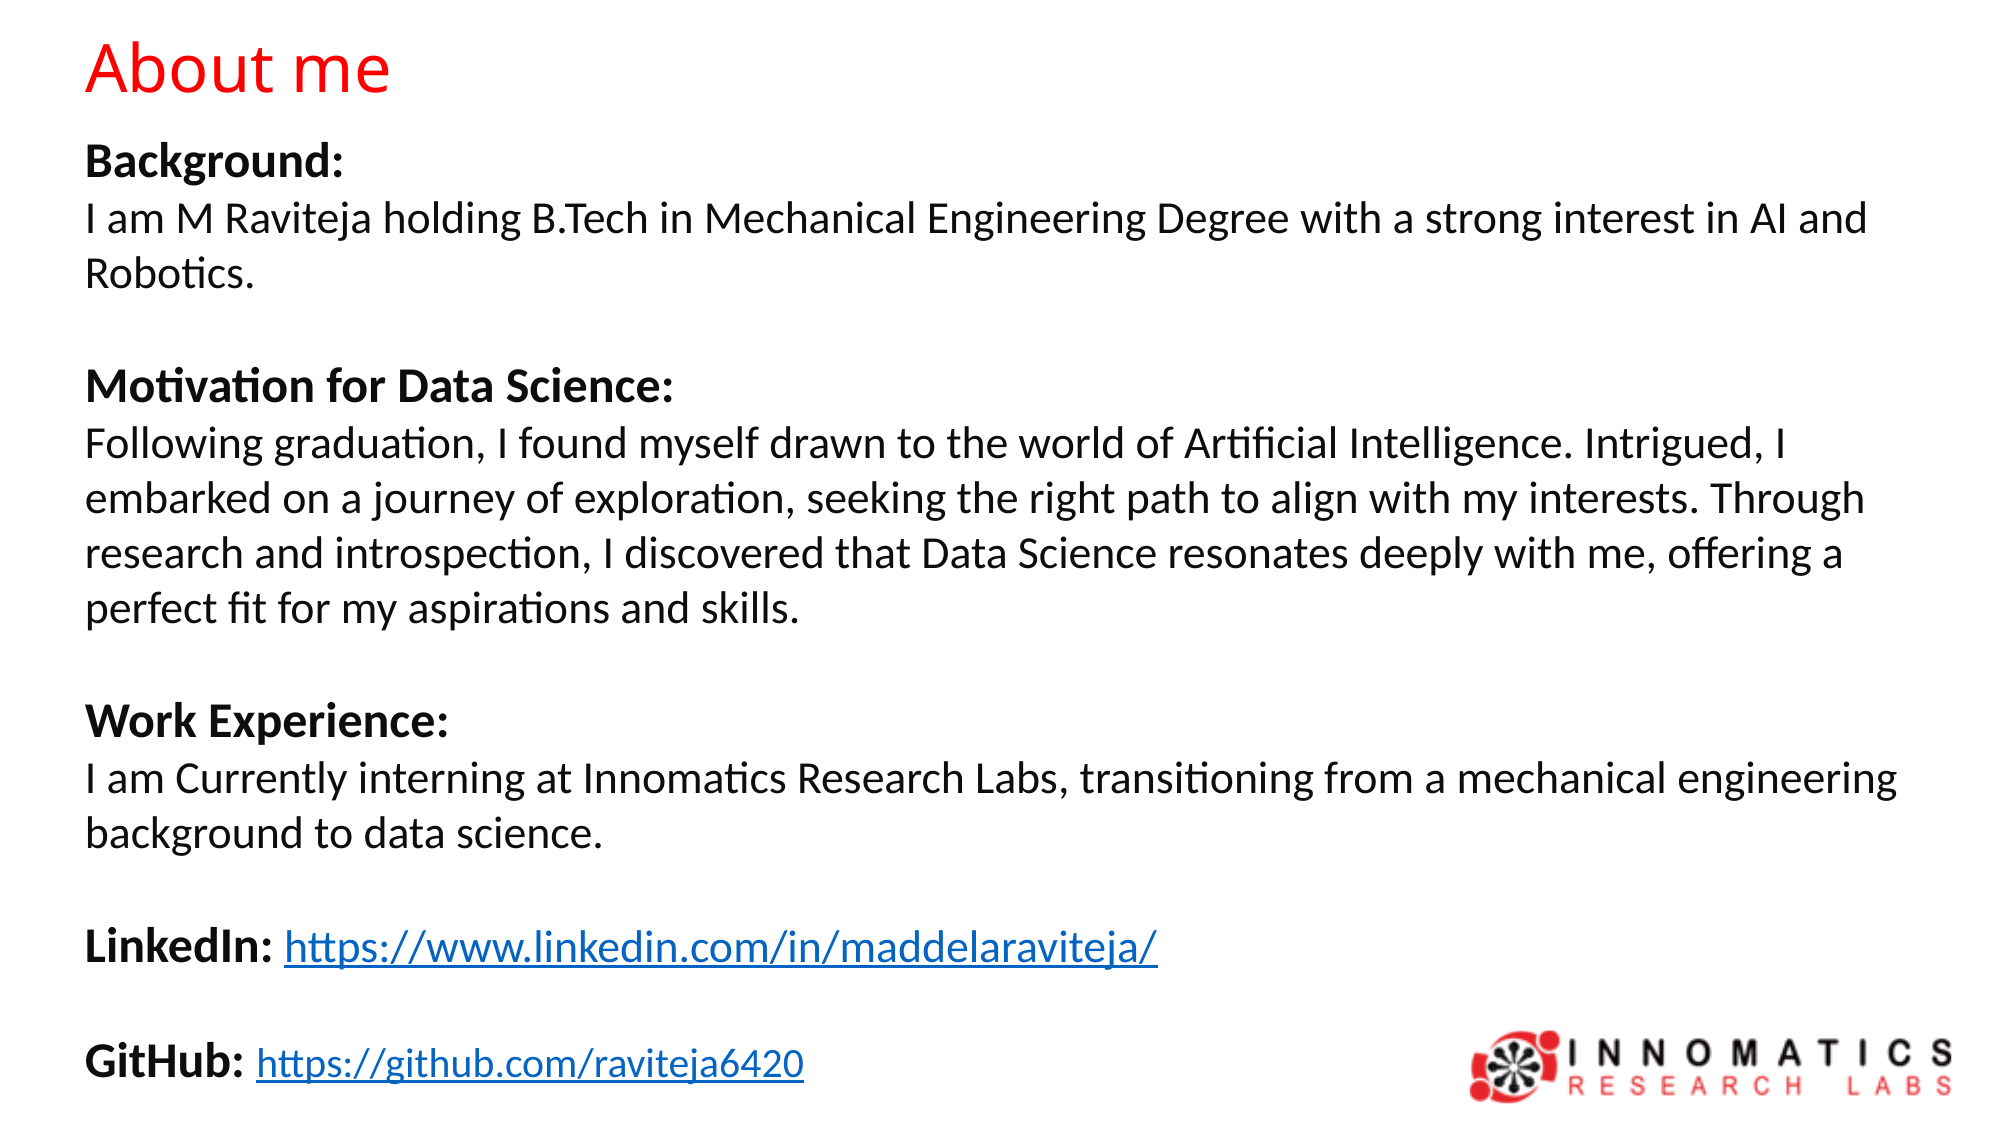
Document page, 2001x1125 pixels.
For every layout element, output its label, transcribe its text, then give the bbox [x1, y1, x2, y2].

picture [1445, 1014, 1975, 1125]
text_box About me [70, 34, 1071, 114]
text_box Background: I am M Raviteja holding B.Tech in Mechanical Engineering Degree with a strong interest in AI and Robotics. Motivation for Data Science: Following graduation, I found myself drawn to the world of Artificial Intelligence. Intrigued, I embarked on a journey of exploration, seeking the right path to align with my interests. Through research and introspection, I discovered that Data Science resonates deeply with me, offering a perfect fit for my aspirations and skills. Work Experience: I am Currently interning at Innomatics Research Labs, transitioning from a mechanical engineering background to data science. LinkedIn: https://www.linkedin.com/in/maddelaraviteja/ GitHub: https://github.com/raviteja6420 [70, 74, 1963, 1095]
